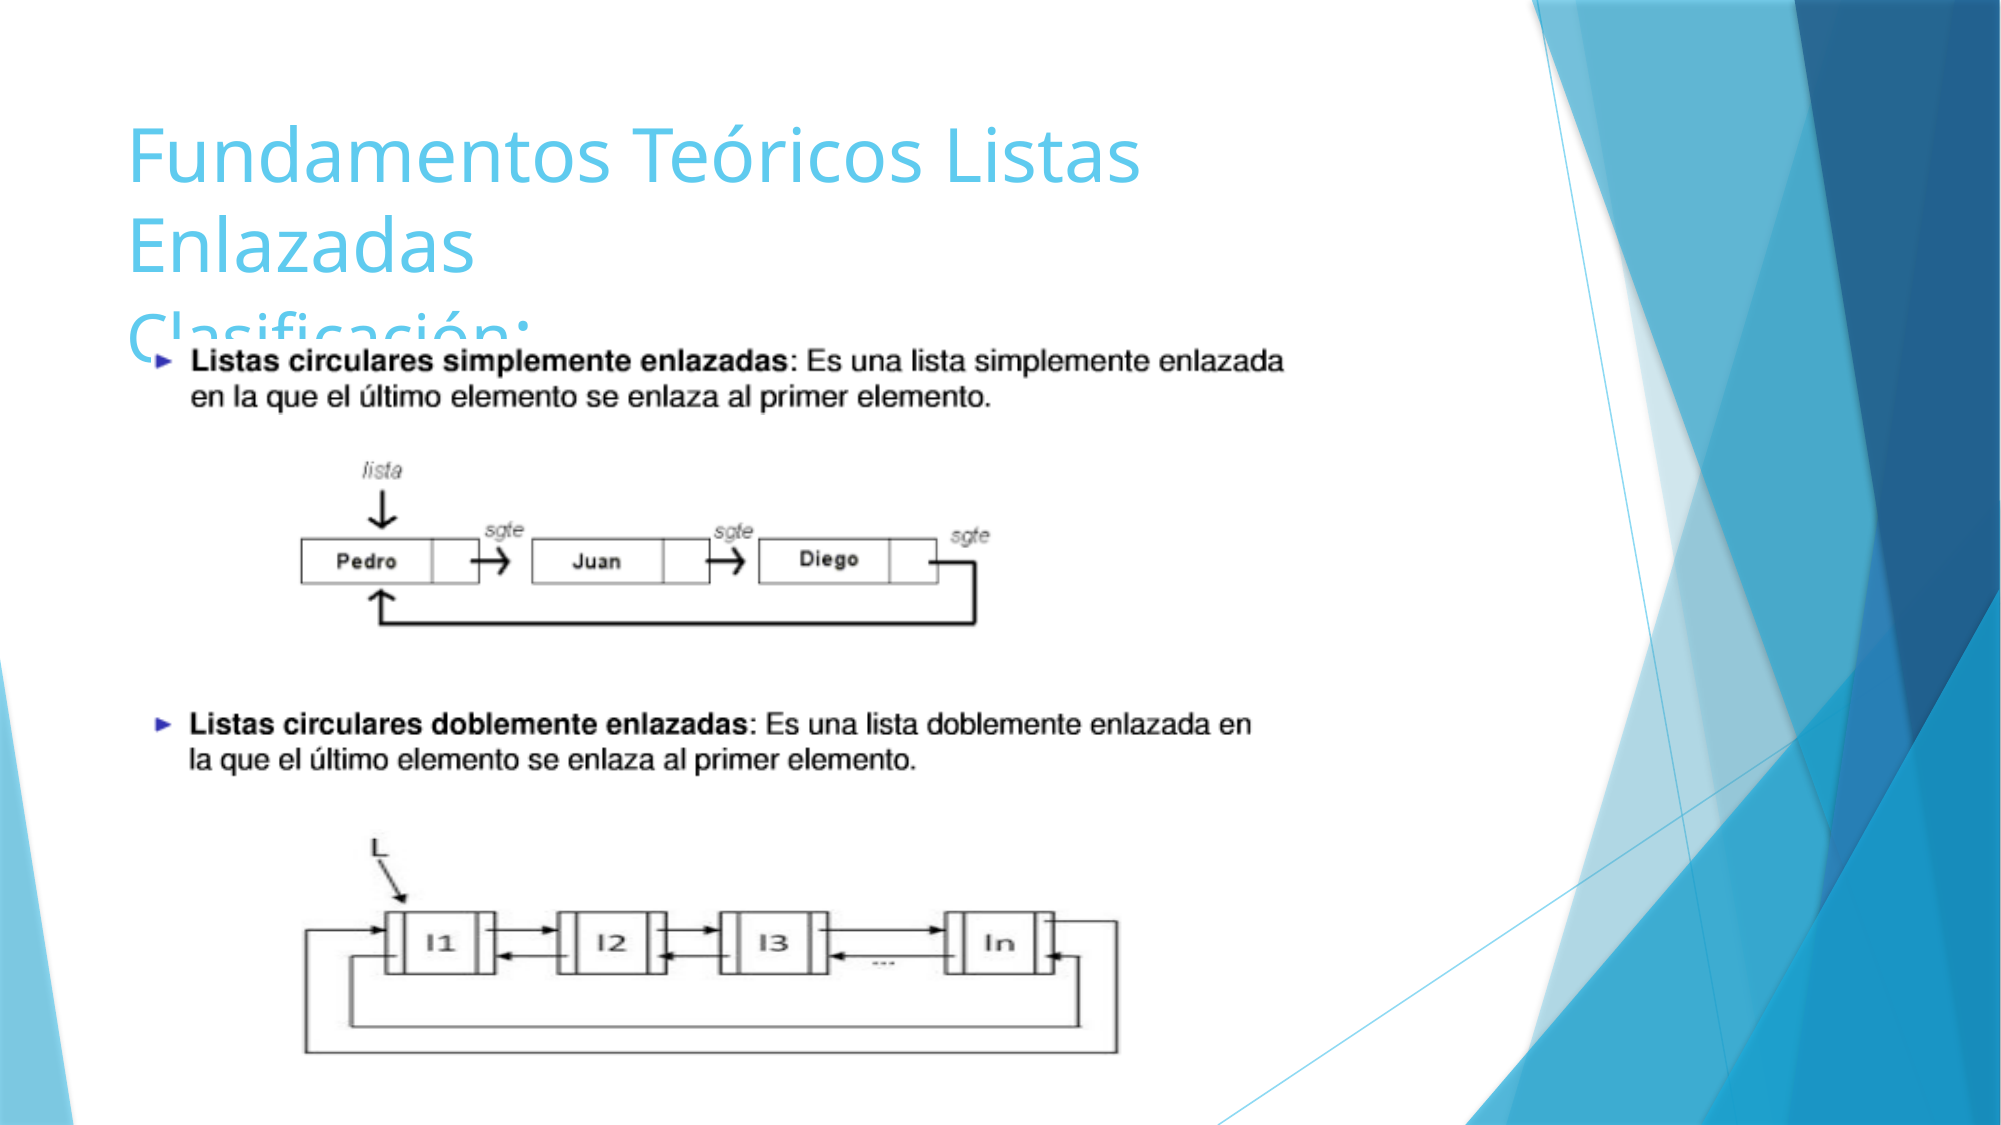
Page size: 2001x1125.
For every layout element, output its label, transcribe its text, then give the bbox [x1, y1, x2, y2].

picture [272, 827, 1139, 1068]
title Fundamentos Teóricos Listas Enlazadas Clasificación: [111, 99, 1522, 317]
picture [291, 453, 1002, 644]
picture [150, 338, 1296, 415]
picture [150, 702, 1261, 783]
